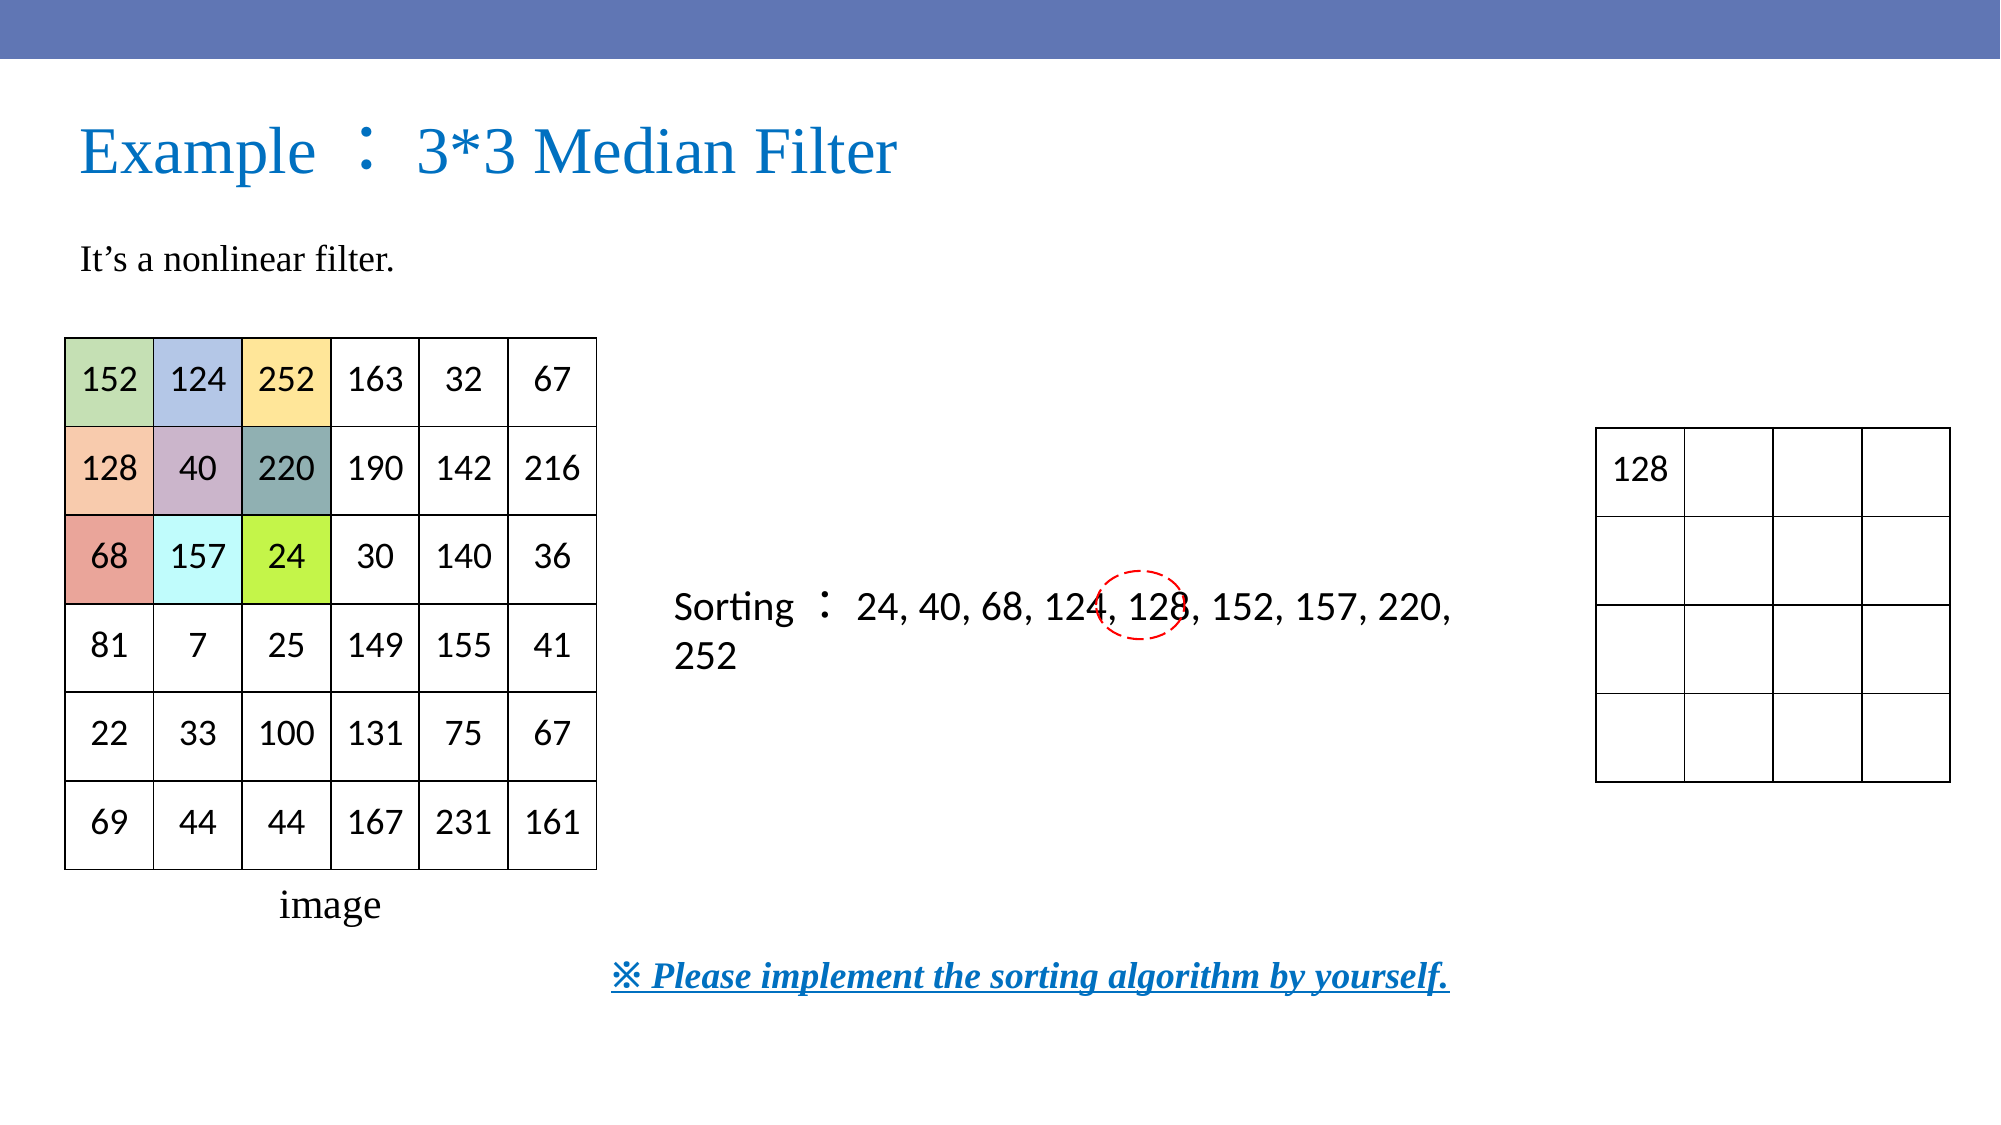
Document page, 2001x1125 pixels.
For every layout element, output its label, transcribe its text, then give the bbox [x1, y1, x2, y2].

table_header 252 [243, 339, 330, 426]
table_header [1685, 429, 1772, 516]
table_cell 75 [420, 693, 507, 780]
table_cell [1685, 517, 1772, 604]
table_header [1863, 429, 1949, 516]
table_cell [1597, 694, 1684, 781]
table_cell [1863, 517, 1949, 604]
table_header 67 [509, 339, 596, 426]
table_cell 22 [66, 693, 153, 780]
table_cell 140 [420, 516, 507, 603]
table_cell 25 [243, 605, 330, 691]
table_cell 24 [243, 516, 330, 603]
table_header 32 [420, 339, 507, 426]
table_cell 36 [509, 516, 596, 603]
table_cell 40 [154, 427, 241, 514]
table_cell 30 [332, 516, 418, 603]
table_header 124 [154, 339, 241, 426]
table_cell 149 [332, 605, 418, 691]
table_cell 131 [332, 693, 418, 780]
table_header 163 [332, 339, 418, 426]
table_cell 68 [66, 516, 153, 603]
table_cell 167 [332, 782, 418, 869]
table_cell [1685, 694, 1772, 781]
text_box ※ Please implement the sorting algorithm by yourself. [596, 921, 1470, 1004]
text_box image [249, 869, 413, 935]
table_cell [1863, 606, 1949, 693]
table_cell [1685, 606, 1772, 693]
table_header [1774, 429, 1861, 516]
table_header 152 [66, 339, 153, 426]
table_cell 44 [154, 782, 241, 869]
table_cell [1774, 606, 1861, 693]
table_cell [1774, 694, 1861, 781]
table_cell 231 [420, 782, 507, 869]
table_cell 157 [154, 516, 241, 603]
table_cell 67 [509, 693, 596, 780]
table_cell 216 [509, 427, 596, 514]
table_cell 161 [509, 782, 596, 869]
table_cell 220 [243, 427, 330, 514]
table_cell 155 [420, 605, 507, 691]
text_box [1095, 569, 1186, 641]
table_cell 41 [509, 605, 596, 691]
table_cell 69 [66, 782, 153, 869]
table_cell 128 [66, 427, 153, 514]
table_cell 81 [66, 605, 153, 691]
text_box It’s a nonlinear filter. [65, 226, 1270, 286]
table_cell 7 [154, 605, 241, 691]
text_box Sorting：24, 40, 68, 124, 128, 152, 157, 220, 252 [658, 570, 1534, 686]
table_cell 33 [154, 693, 241, 780]
table_cell [1597, 606, 1684, 693]
table_cell [1597, 517, 1684, 604]
table_cell 142 [420, 427, 507, 514]
table_cell 44 [243, 782, 330, 869]
table_cell 100 [243, 693, 330, 780]
text_box Example：3*3 Median Filter [65, 99, 915, 195]
table_cell 190 [332, 427, 418, 514]
table_cell [1774, 517, 1861, 604]
table_header 128 [1597, 429, 1684, 516]
table_cell [1863, 694, 1949, 781]
